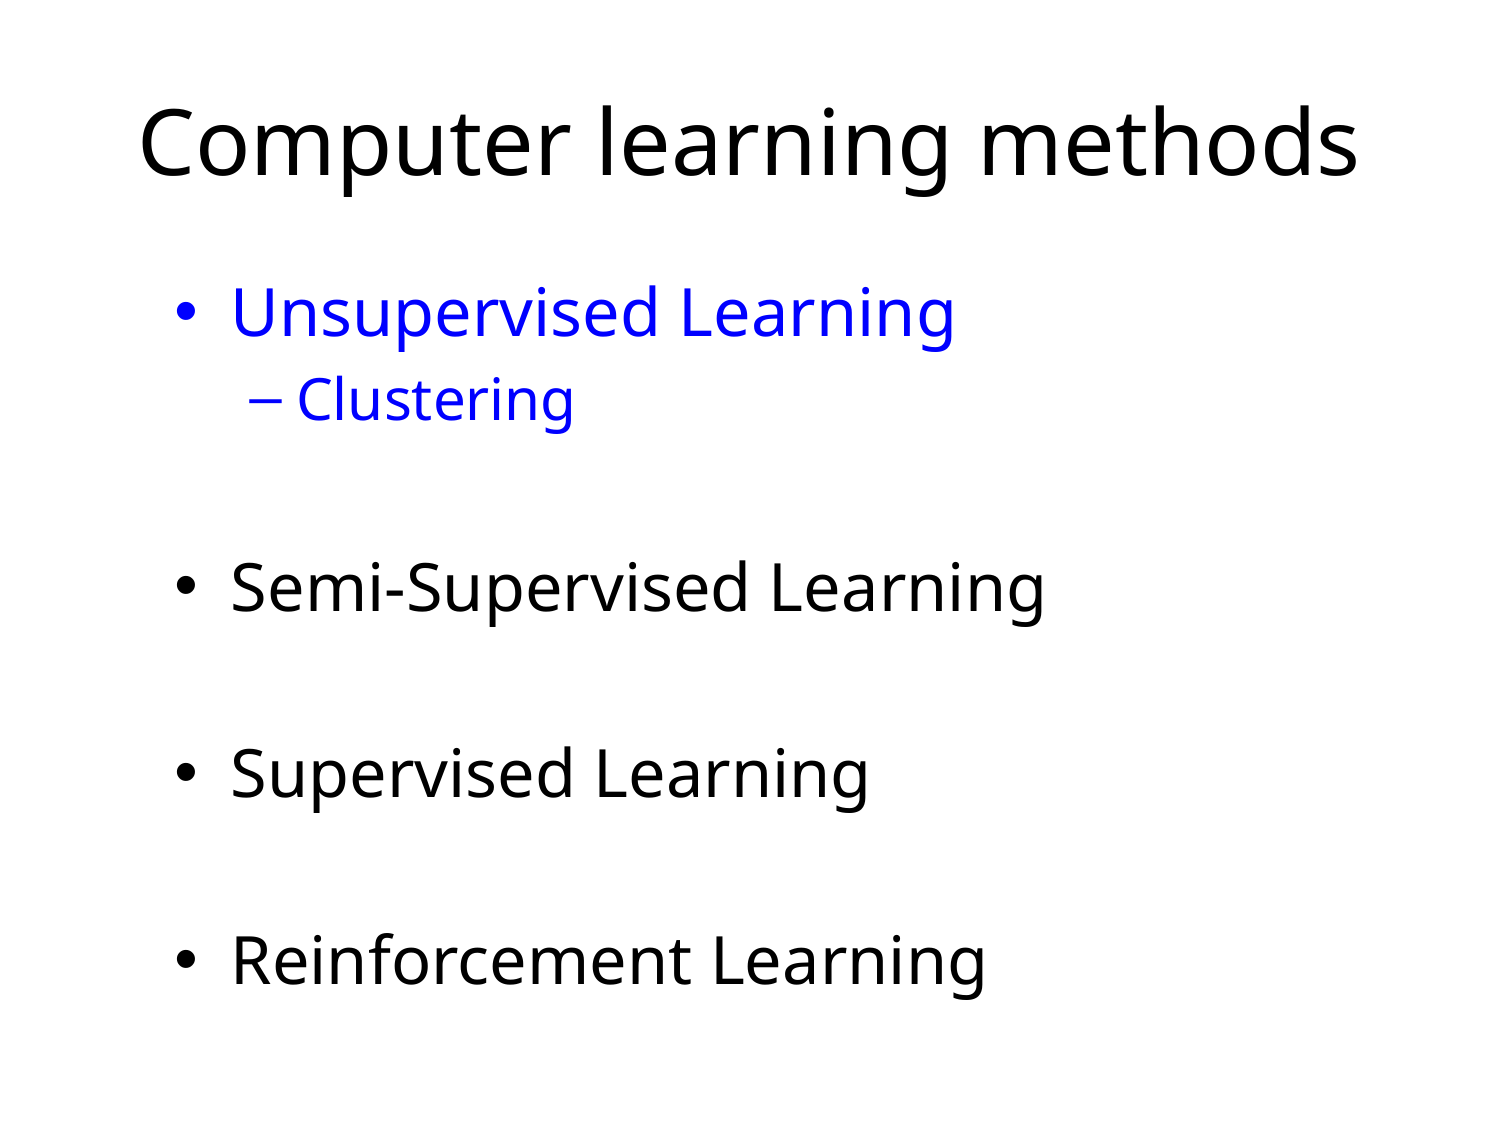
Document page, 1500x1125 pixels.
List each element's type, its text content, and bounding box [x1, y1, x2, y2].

list Unsupervised Learning Clustering Semi-Supervised Learning Supervised Learning Reinforcement Learning [159, 262, 1425, 1071]
title Computer learning methods [75, 45, 1425, 233]
